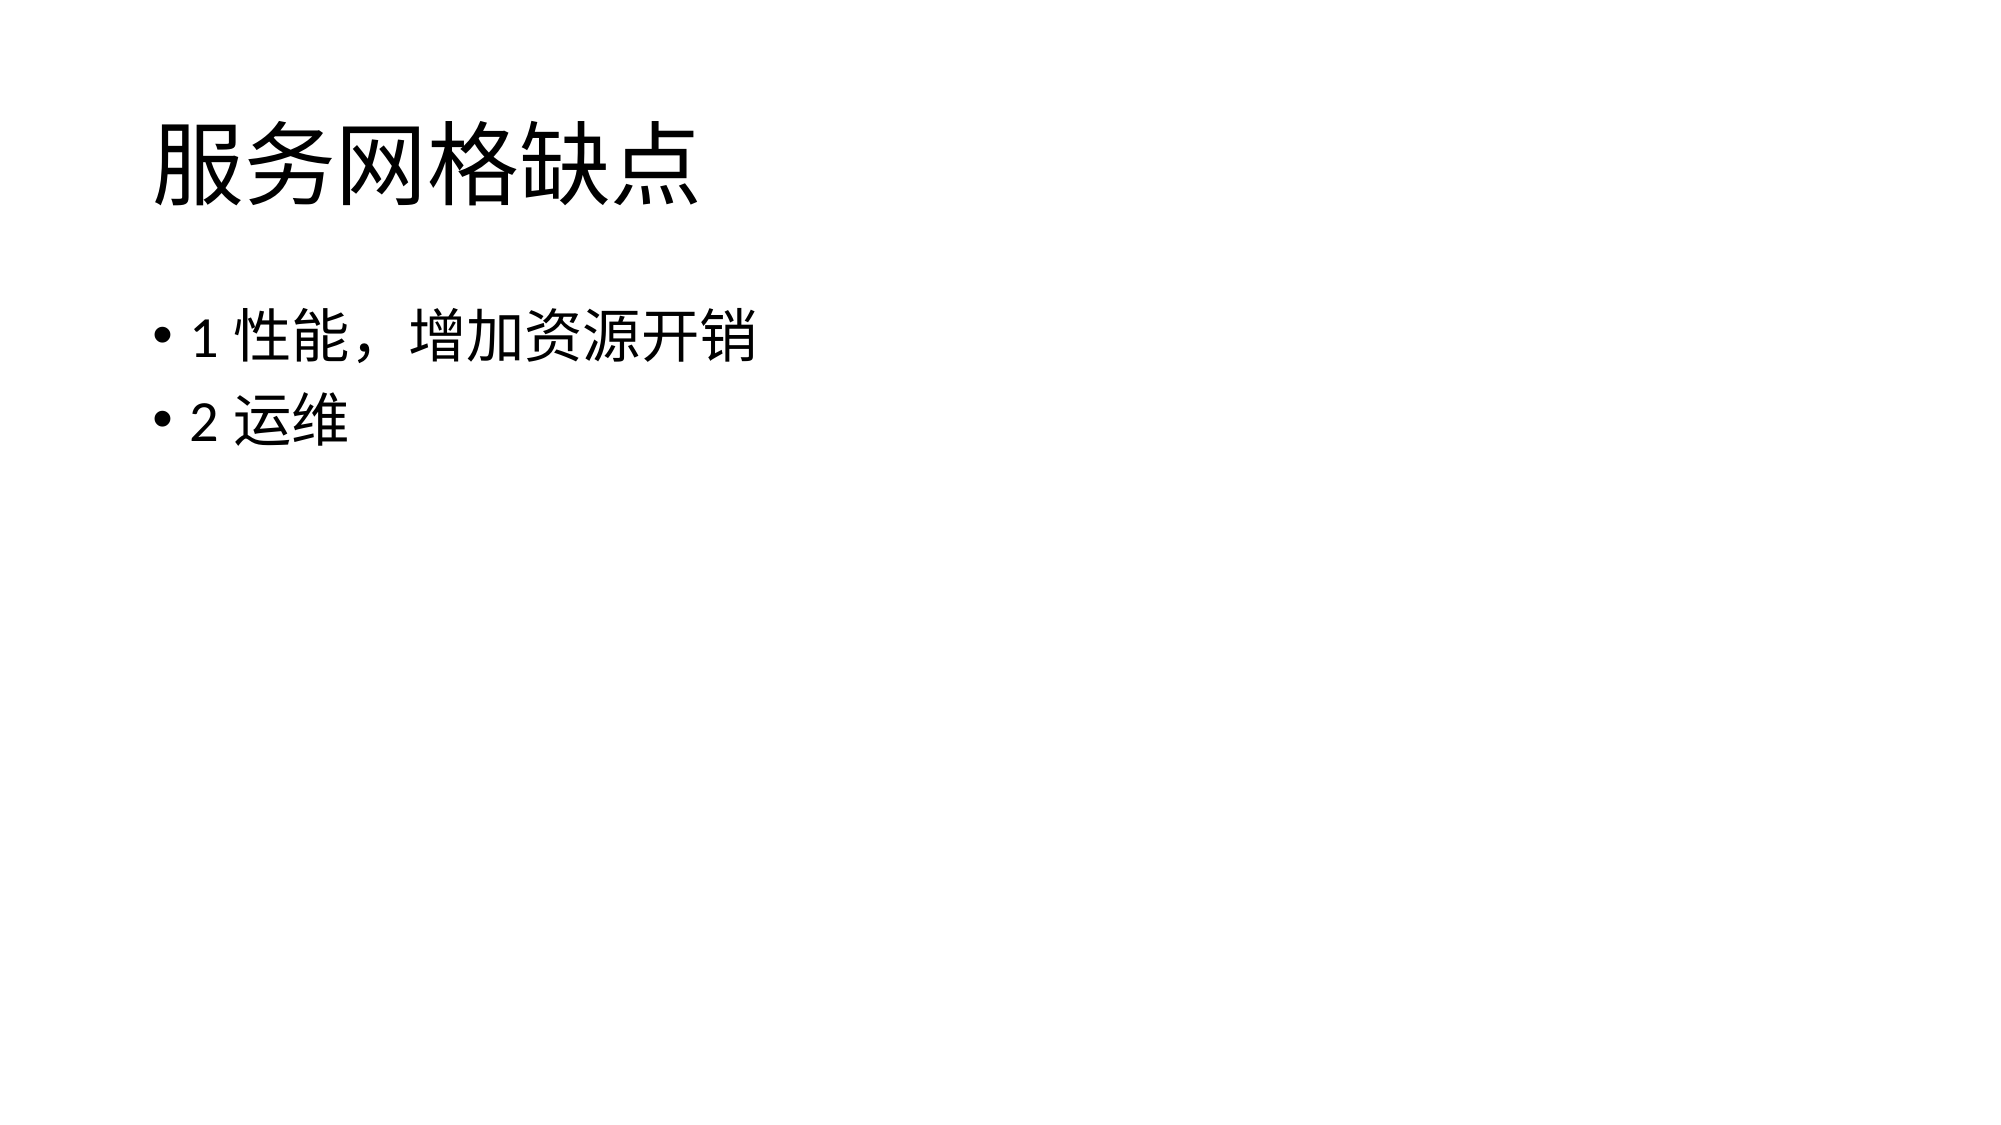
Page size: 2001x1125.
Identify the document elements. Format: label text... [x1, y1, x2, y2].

title 服务网格缺点 [137, 59, 1863, 278]
list 1性能，增加资源开销 2运维 [137, 299, 1863, 1014]
